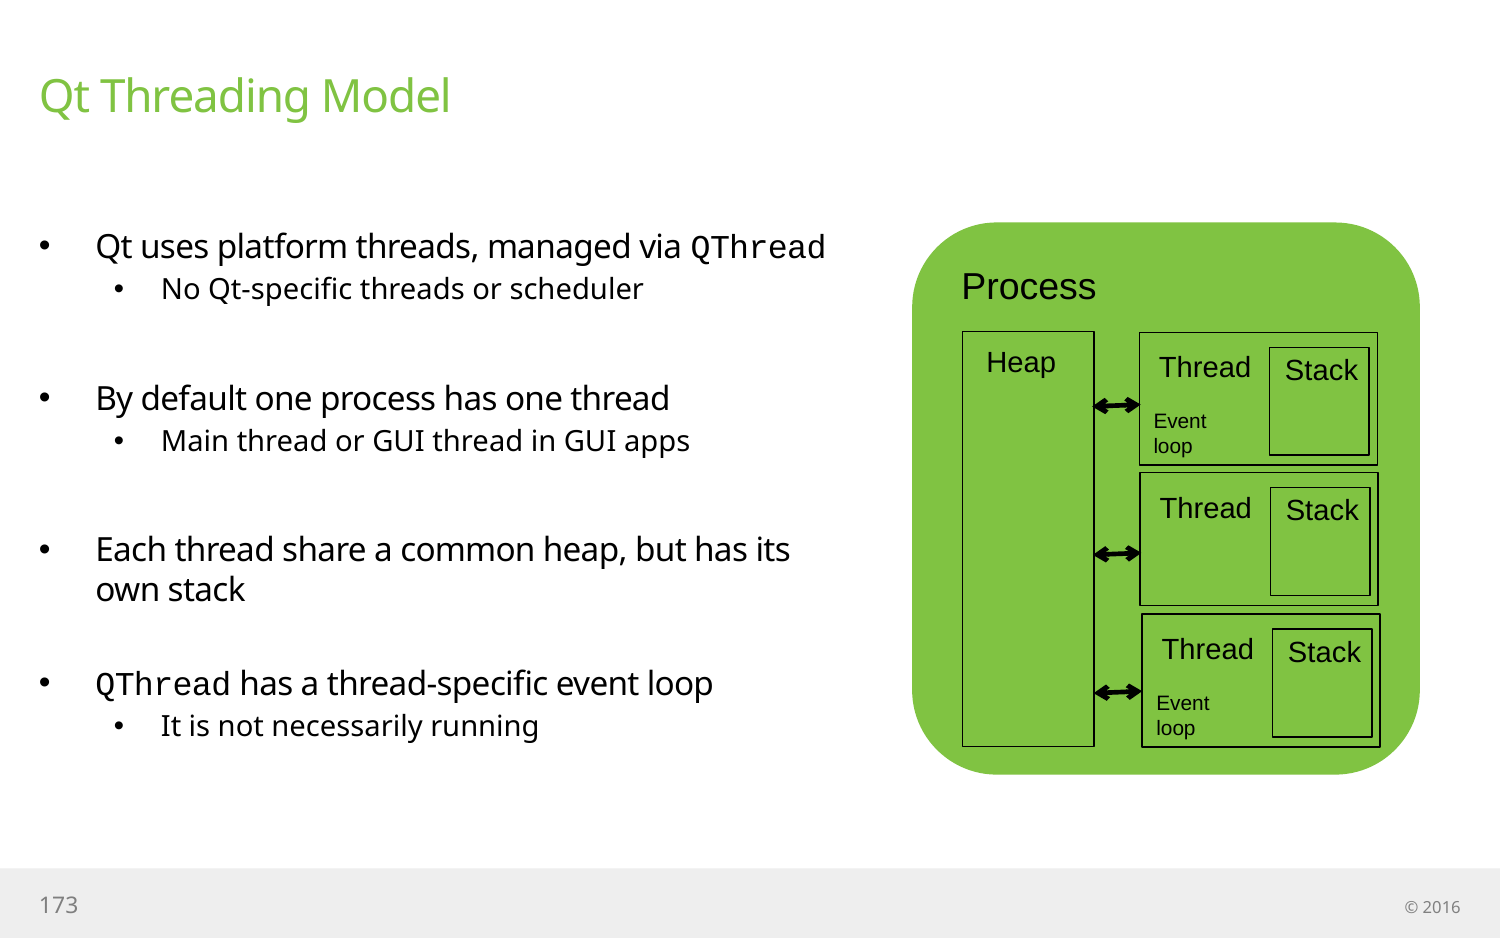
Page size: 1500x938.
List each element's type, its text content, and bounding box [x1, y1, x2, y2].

text_box Stack [1271, 484, 1381, 534]
text_box [1269, 347, 1370, 456]
text_box Thread [1144, 341, 1279, 391]
text_box Process [946, 254, 1131, 315]
text_box [1140, 472, 1379, 606]
slide_number 173 [39, 892, 410, 921]
text_box Heap [971, 336, 1107, 387]
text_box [1093, 690, 1143, 694]
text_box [1092, 552, 1142, 556]
text_box Thread [1146, 623, 1282, 673]
text_box Event loop [1141, 682, 1277, 748]
text_box [1272, 629, 1372, 737]
text_box [1142, 614, 1381, 682]
text_box [1274, 394, 1378, 466]
text_box Event loop [1138, 400, 1274, 466]
text_box Thread [1144, 481, 1280, 532]
list Qt uses platform threads, managed via QThread No Qt-specific threads or scheduler By default one process has one thread Main thread or GUI thread in GUI apps Each thread share a common heap, but has its own stack QThread has a thread-specific event loop It is not necessarily running [39, 224, 860, 846]
text_box [1270, 487, 1370, 596]
text_box Stack [1270, 343, 1380, 394]
text_box Stack [1273, 625, 1383, 676]
text_box [912, 222, 1420, 775]
text_box [1277, 676, 1381, 747]
text_box [962, 331, 1095, 747]
text_box [1139, 332, 1378, 400]
title Qt Threading Model [39, 66, 1052, 195]
footer © 2016 [1188, 896, 1461, 917]
